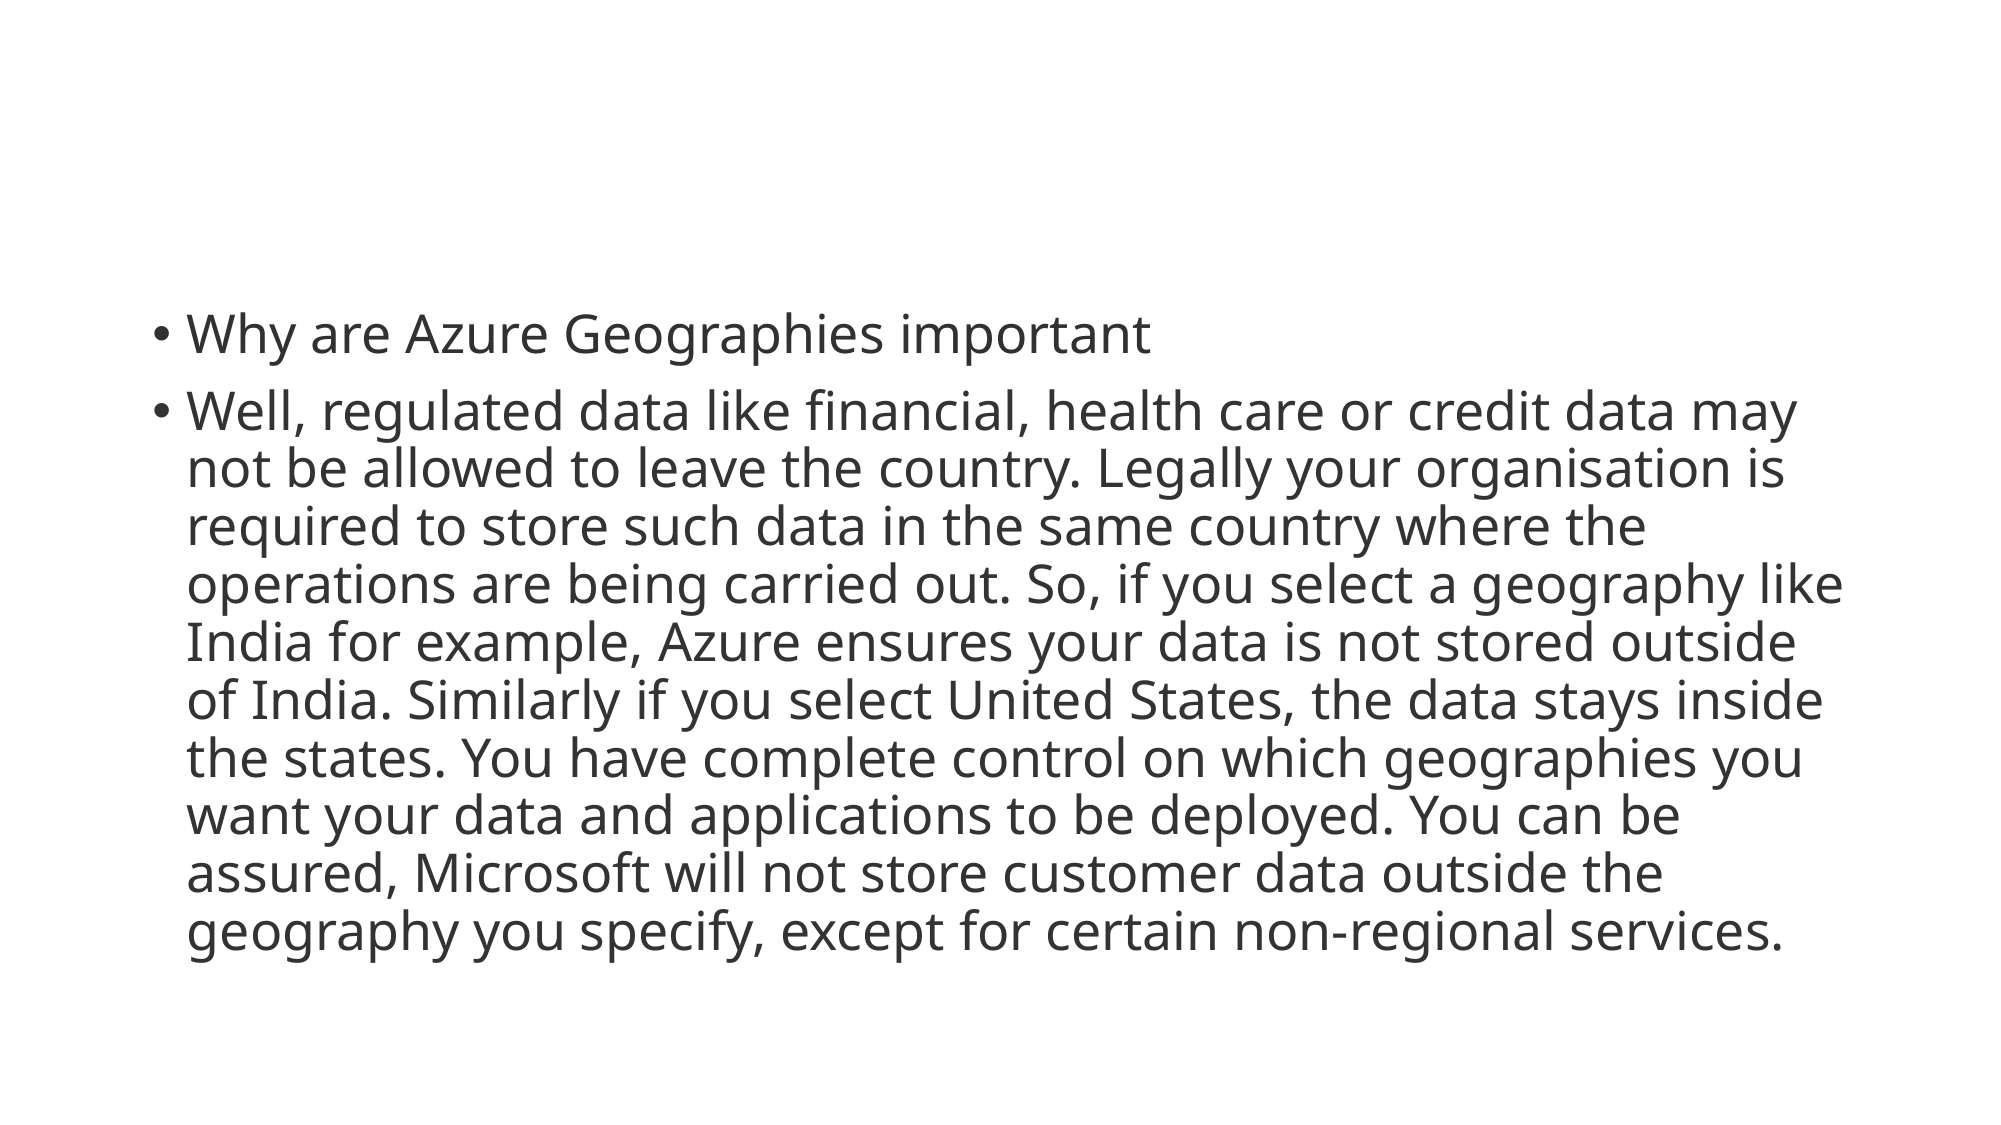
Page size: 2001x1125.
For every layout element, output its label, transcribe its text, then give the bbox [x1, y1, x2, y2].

list Why are Azure Geographies important Well, regulated data like financial, health care or credit data may not be allowed to leave the country. Legally your organisation is required to store such data in the same country where the operations are being carried out. So, if you select a geography like India for example, Azure ensures your data is not stored outside of India. Similarly if you select United States, the data stays inside the states. You have complete control on which geographies you want your data and applications to be deployed. You can be assured, Microsoft will not store customer data outside the geography you specify, except for certain non-regional services. [137, 299, 1863, 1014]
